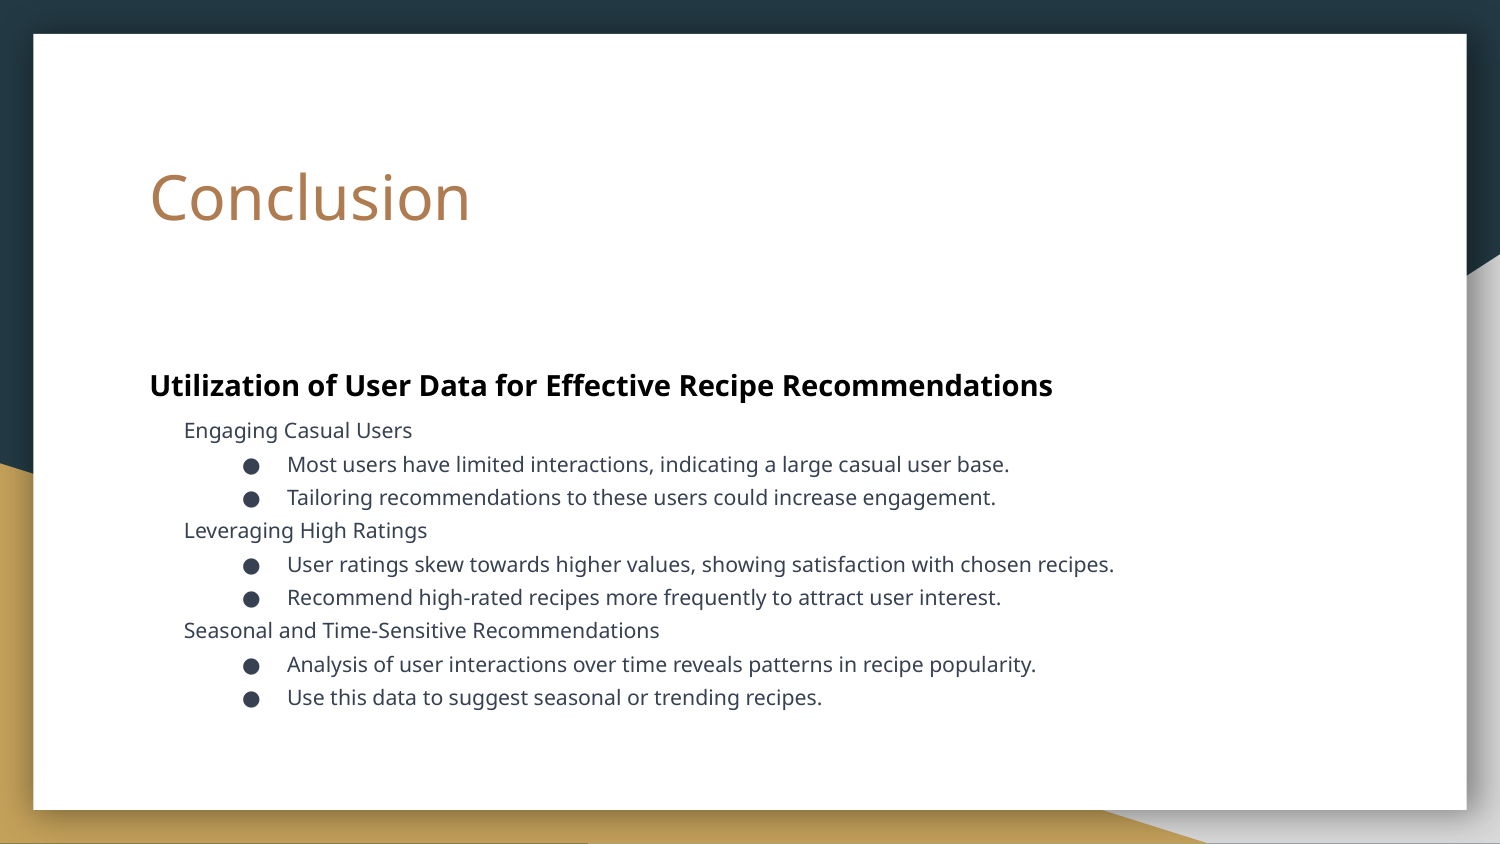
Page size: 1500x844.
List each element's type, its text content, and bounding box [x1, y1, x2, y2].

title Conclusion [134, 138, 1366, 296]
list Utilization of User Data for Effective Recipe Recommendations Engaging Casual Users Most users have limited interactions, indicating a large casual user base. Tailoring recommendations to these users could increase engagement. Leveraging High Ratings User ratings skew towards higher values, showing satisfaction with chosen recipes. Recommend high-rated recipes more frequently to attract user interest. Seasonal and Time-Sensitive Recommendations Analysis of user interactions over time reveals patterns in recipe popularity. Use this data to suggest seasonal or trending recipes. [134, 326, 1366, 729]
